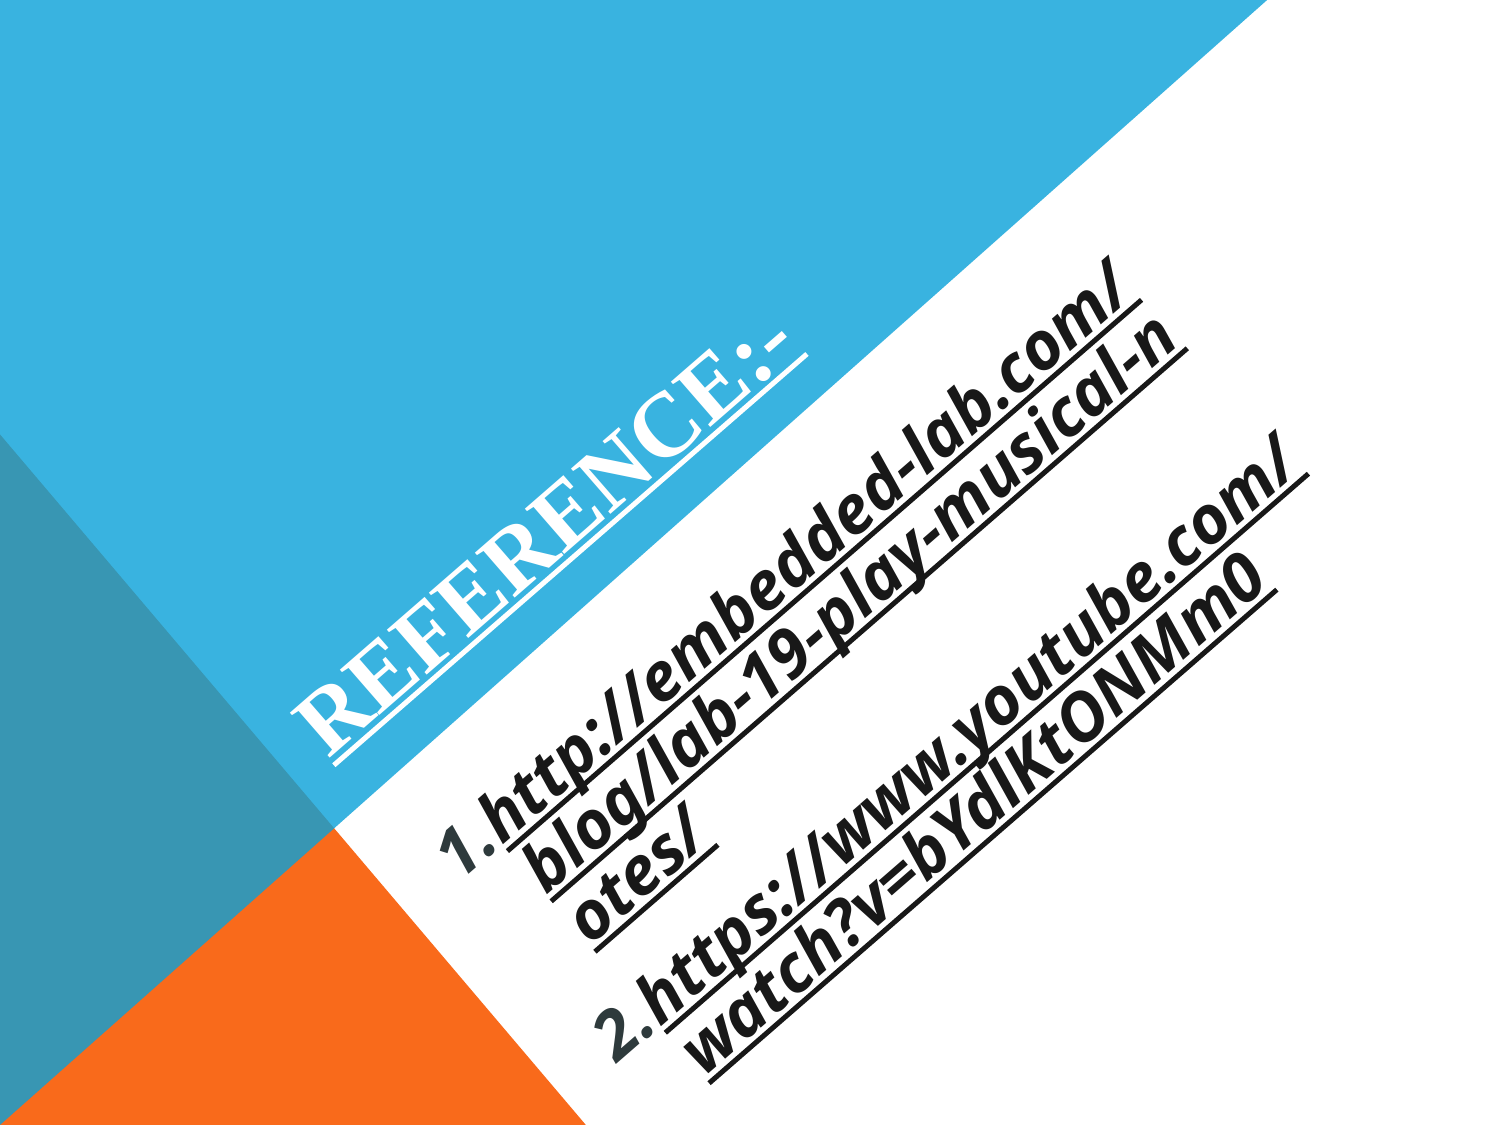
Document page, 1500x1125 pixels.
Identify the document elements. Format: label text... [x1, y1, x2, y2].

title Reference:- [212, 87, 975, 784]
list http://embedded-lab.com/blog/lab-19-play-musical-notes/ https://www.youtube.com/watch?v=bYdlKtONMm0 [399, 212, 1500, 1125]
